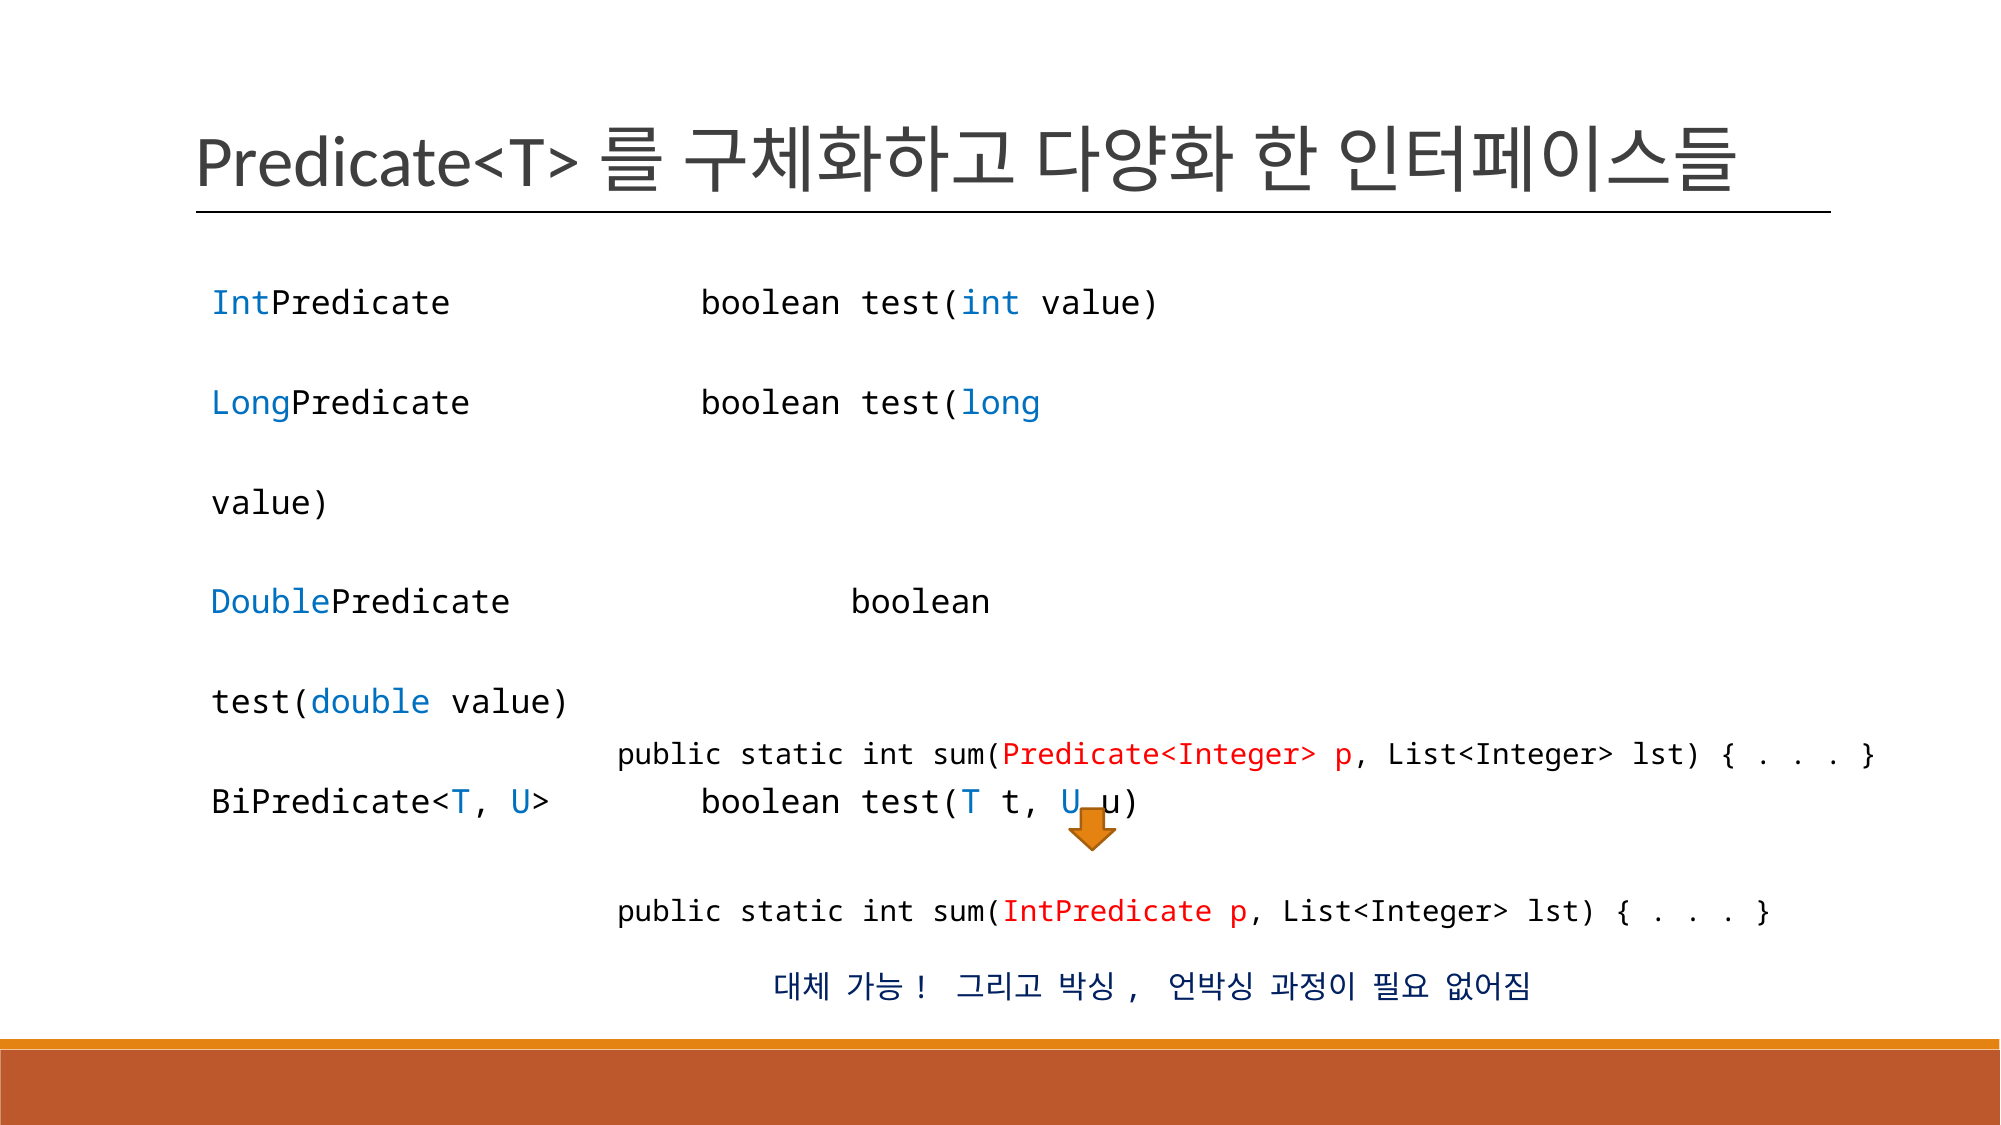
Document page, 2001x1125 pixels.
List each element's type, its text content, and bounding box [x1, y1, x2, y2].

text_box public static int sum(IntPredicate p, List<Integer> lst) { . . . } [602, 875, 1933, 980]
text_box 대체 가능! 그리고 박싱, 언박싱 과정이 필요 없어짐 [758, 940, 1813, 1012]
text_box Predicate<T>를 구체화하고 다양화 한 인터페이스들 [179, 20, 1830, 210]
text_box public static int sum(Predicate<Integer> p, List<Integer> lst) { . . . } [602, 717, 1916, 823]
text_box [1069, 808, 1116, 851]
text_box IntPredicate boolean test(int value) LongPredicate boolean test(long value) DoublePredicate boolean test(double value) BiPredicate<T, U> boolean test(T t, U u) [195, 218, 1196, 828]
